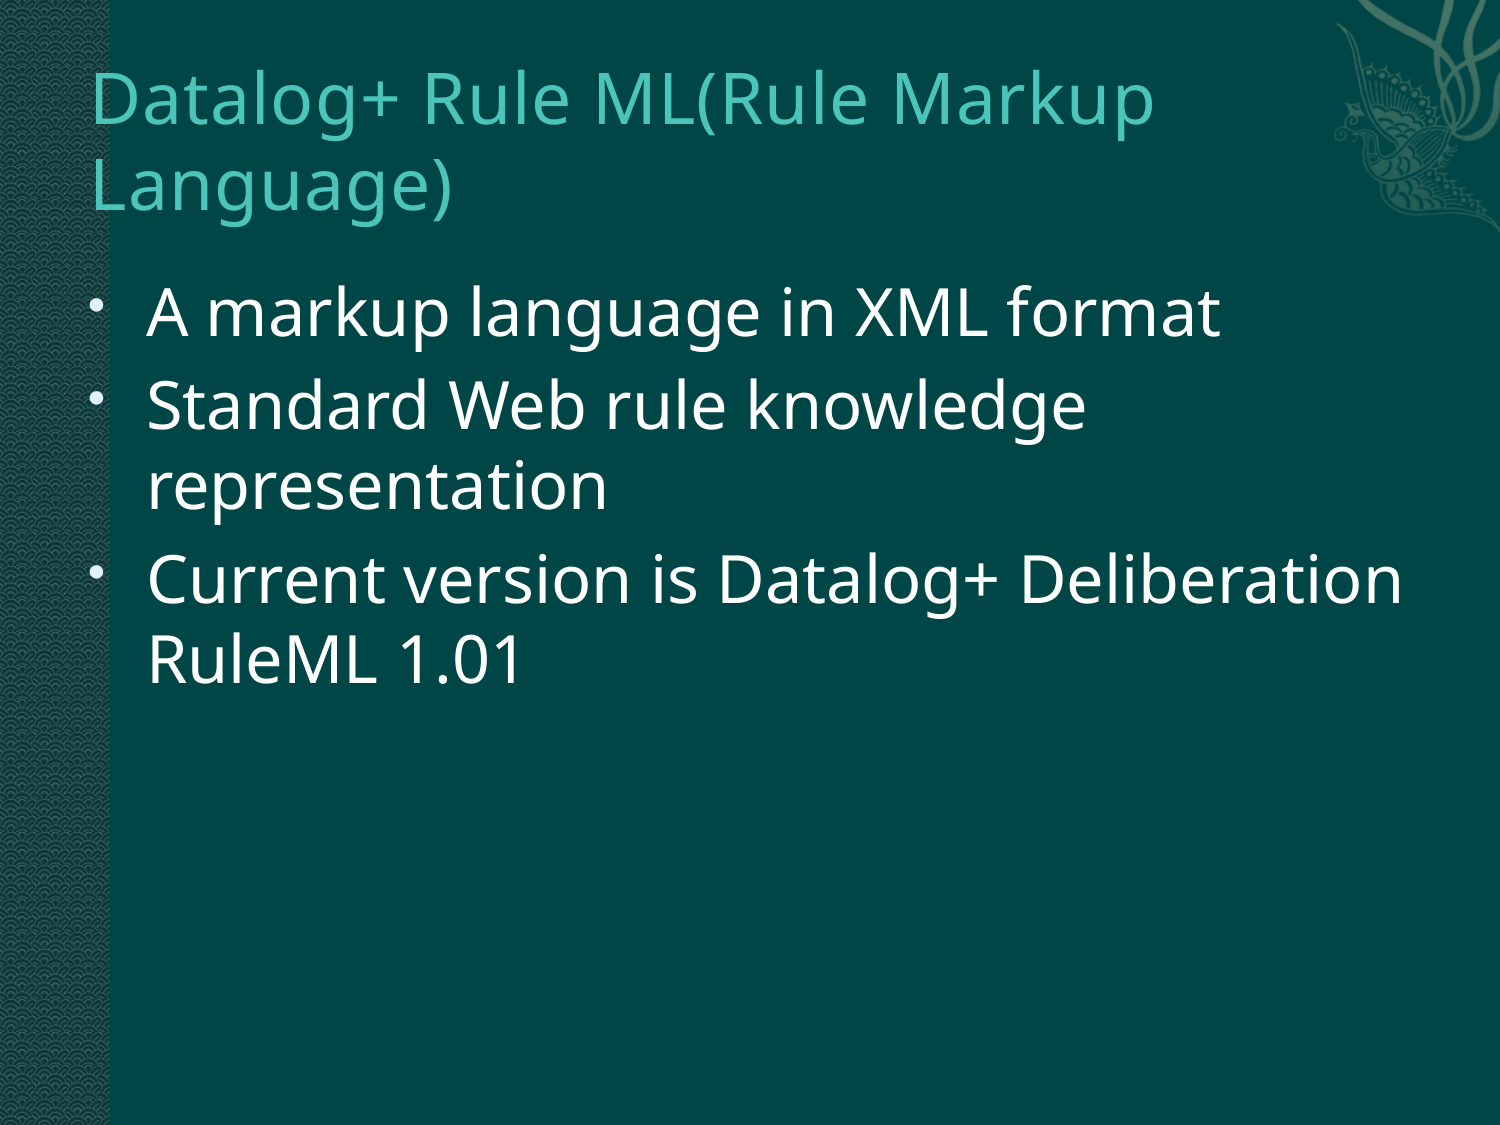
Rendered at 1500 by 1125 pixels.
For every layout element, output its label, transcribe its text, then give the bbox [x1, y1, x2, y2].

title Datalog+ Rule ML(Rule Markup Language) [75, 45, 1351, 233]
picture [0, 0, 110, 1125]
list A markup language in XML format Standard Web rule knowledge representation Current version is Datalog+ Deliberation RuleML 1.01 [75, 262, 1425, 1005]
